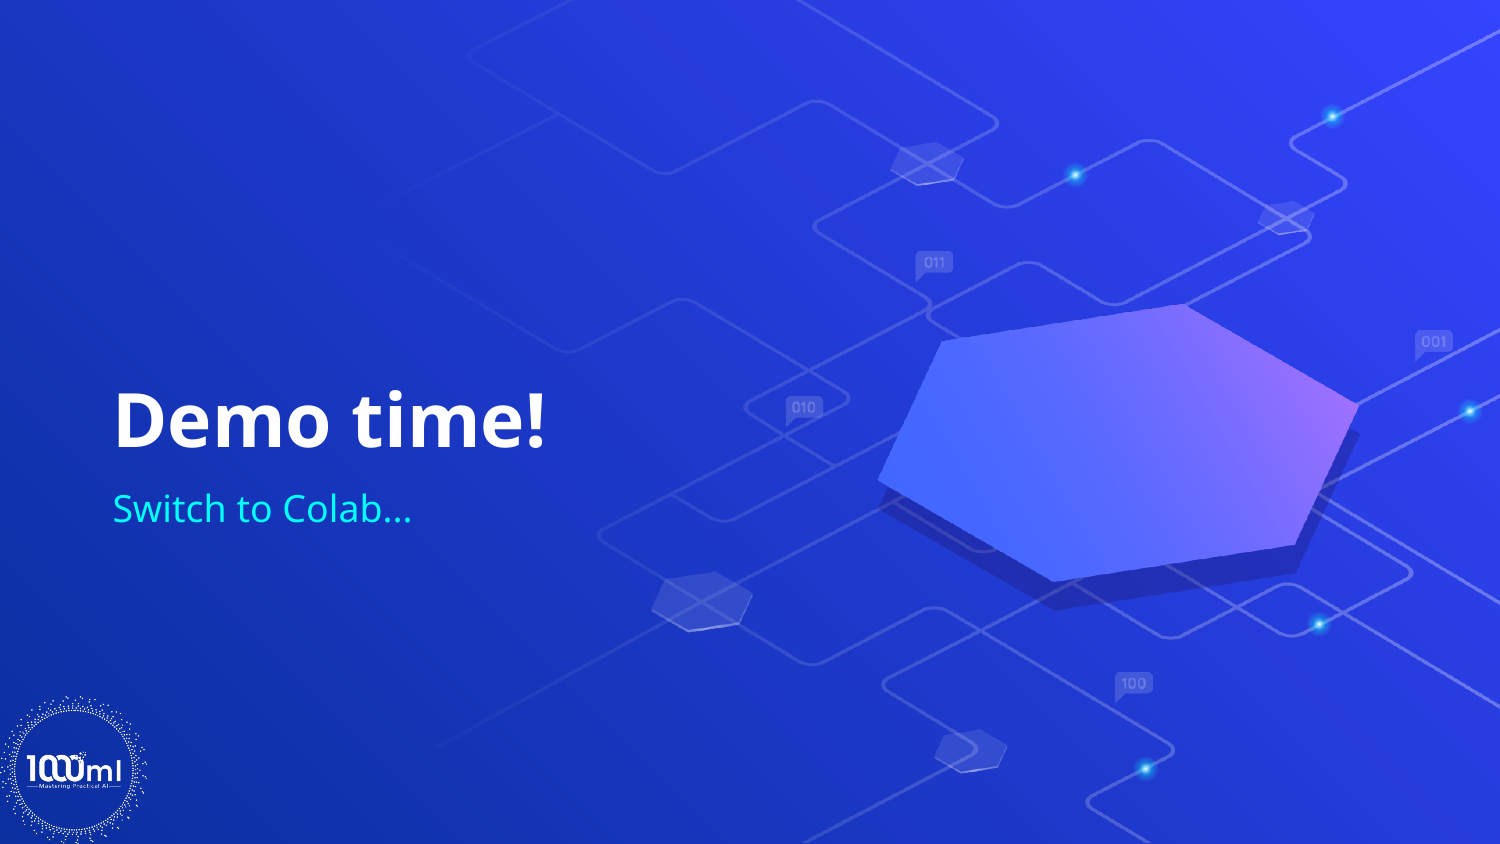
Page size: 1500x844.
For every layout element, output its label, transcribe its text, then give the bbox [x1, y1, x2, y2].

subtitle Switch to Colab... [112, 478, 812, 608]
picture [0, 0, 1500, 844]
title Demo time! [112, 272, 812, 463]
